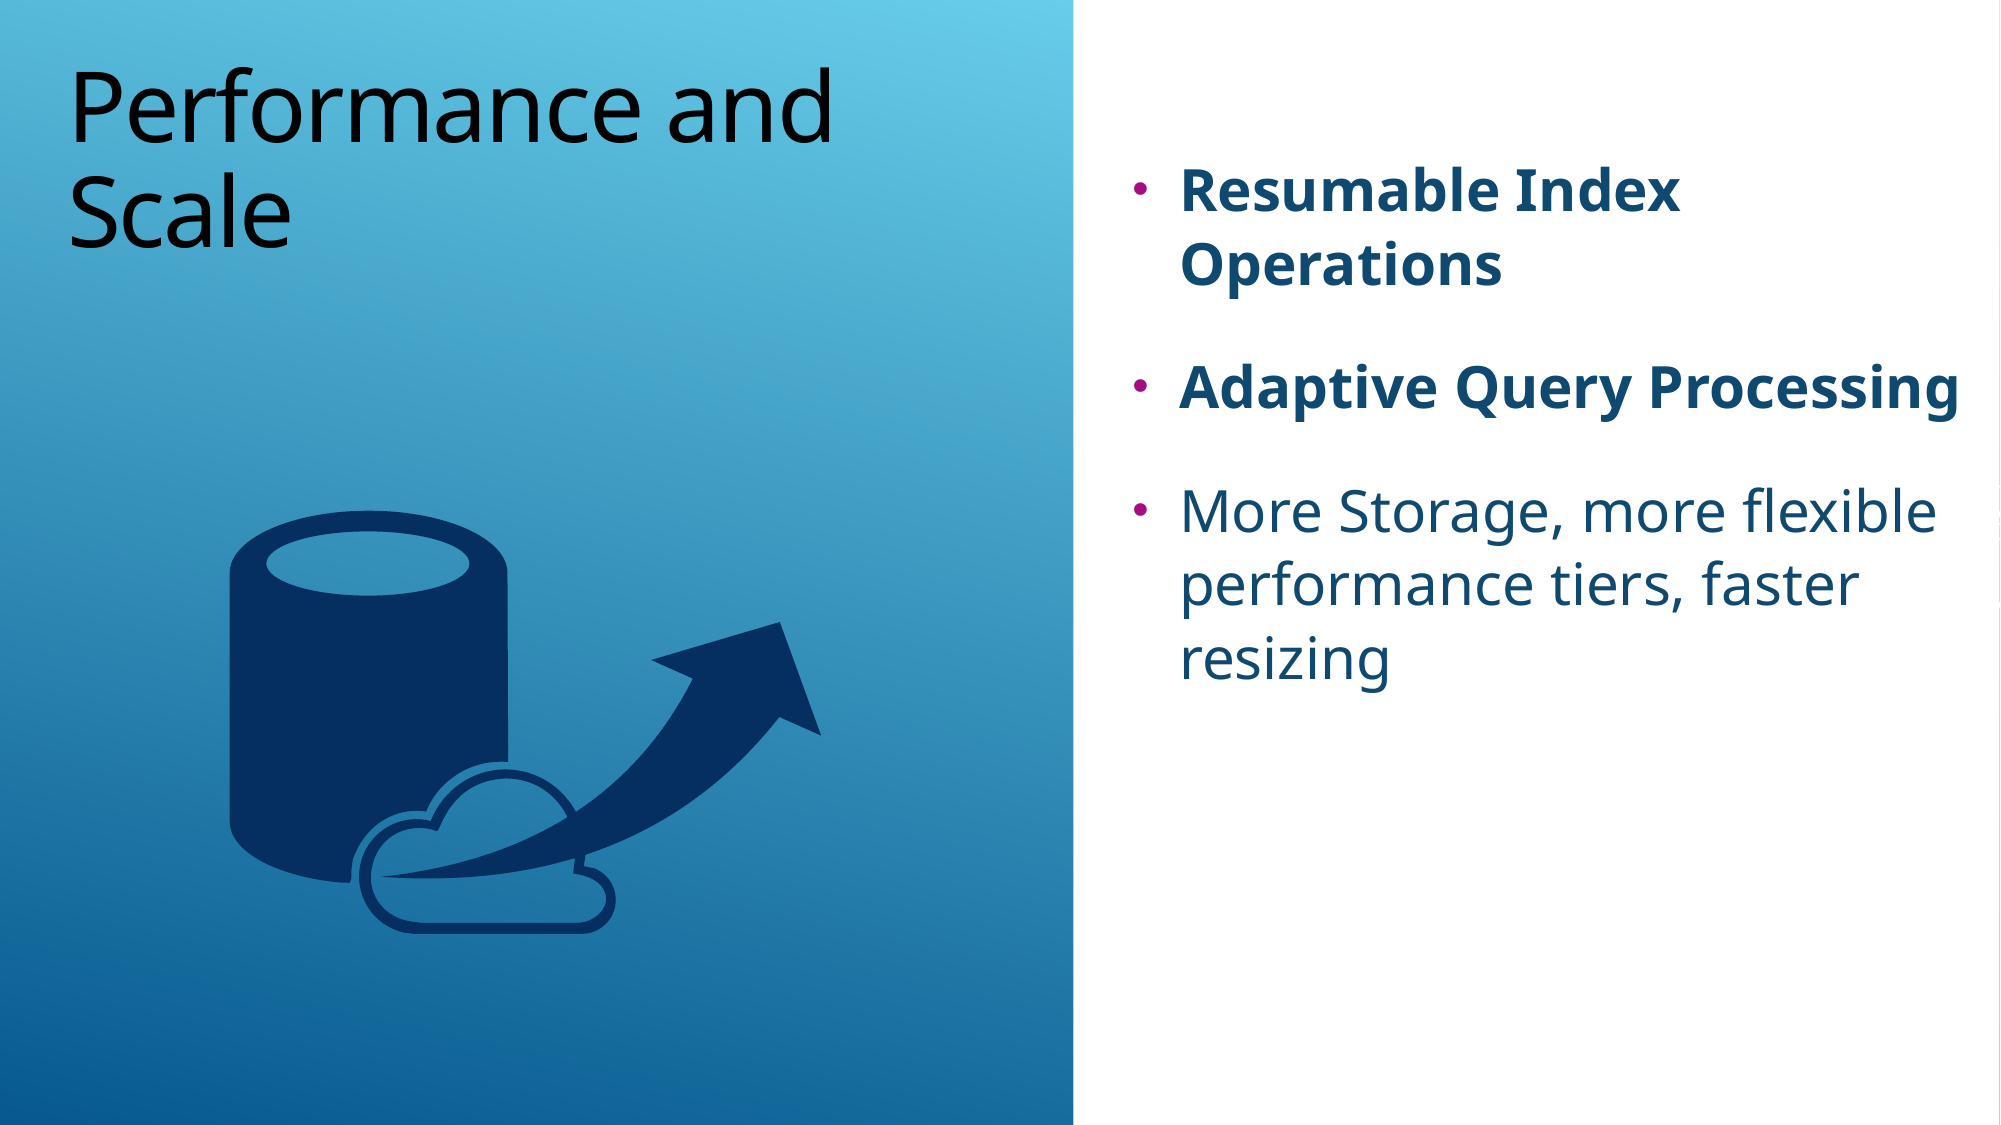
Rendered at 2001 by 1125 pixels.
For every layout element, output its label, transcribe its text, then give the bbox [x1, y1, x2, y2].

text_box Performance and Scale [52, 50, 982, 315]
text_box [229, 510, 805, 943]
text_box Resumable Index Operations Adaptive Query Processing More Storage, more flexible performance tiers, faster resizing [1073, 0, 2000, 1125]
